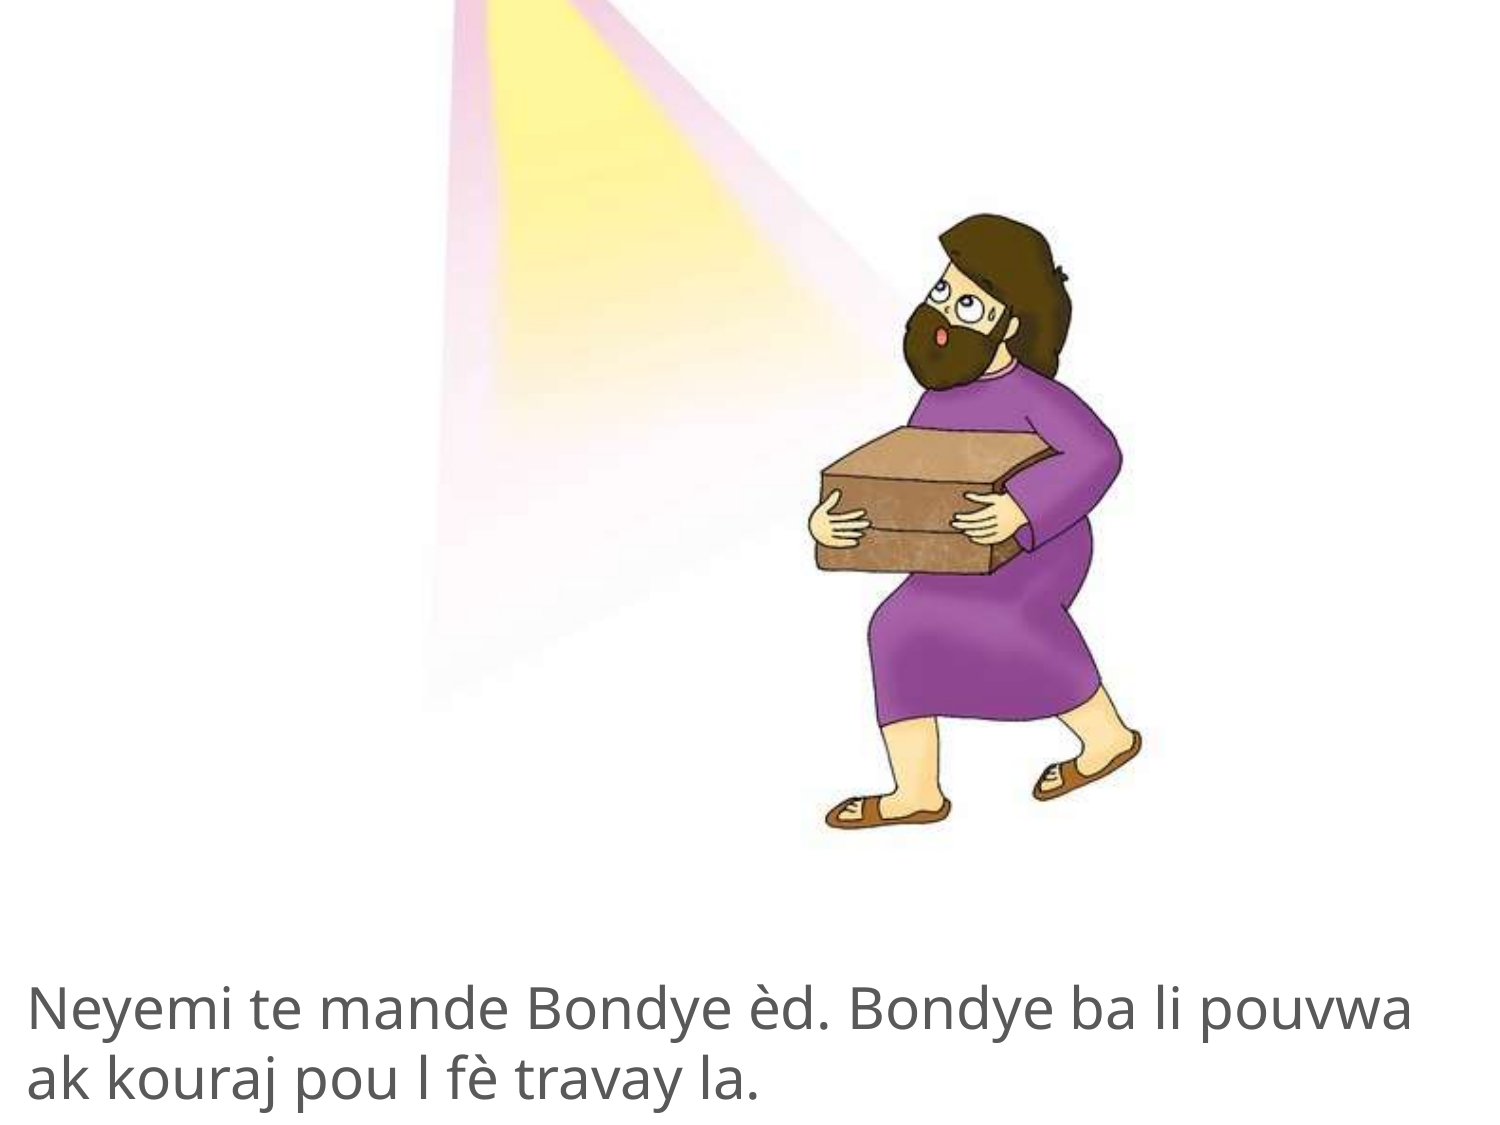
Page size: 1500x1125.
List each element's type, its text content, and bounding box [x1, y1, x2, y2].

text_box Neyemi te mande Bondye èd. Bondye ba li pouvwa ak kouraj pou l fè travay la. [11, 964, 1498, 1119]
picture [134, 0, 1366, 874]
